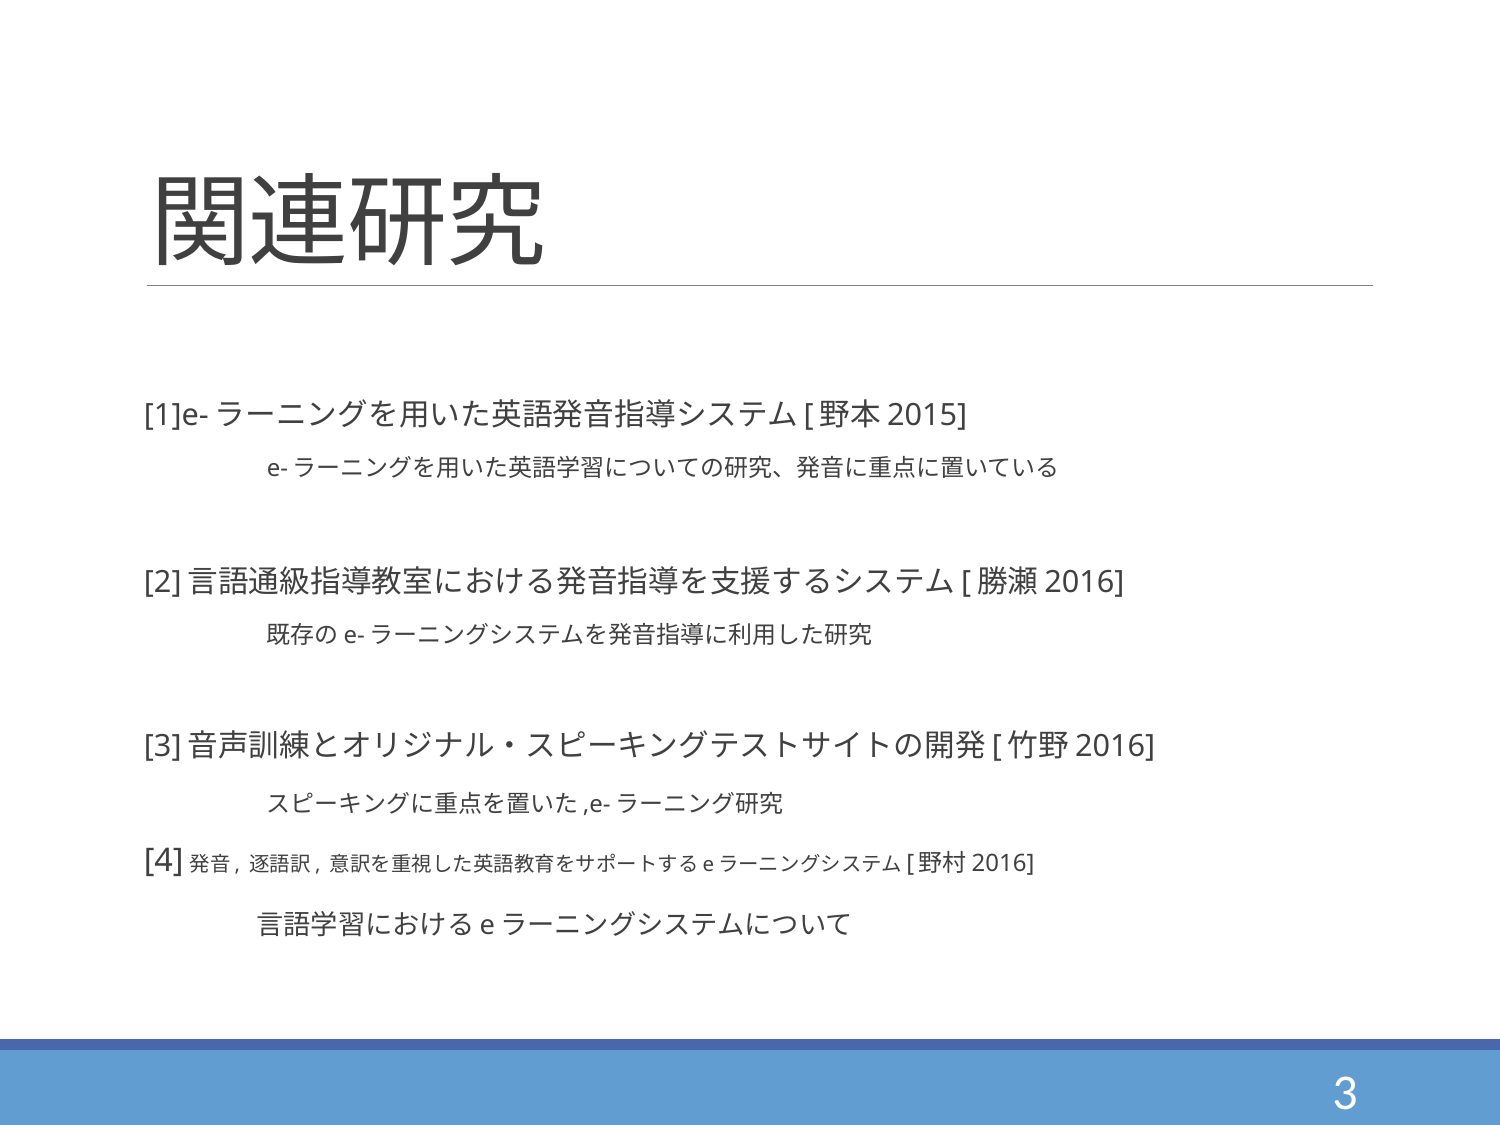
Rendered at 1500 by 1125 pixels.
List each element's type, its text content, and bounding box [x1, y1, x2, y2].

list [1]e-ラーニングを用いた英語発音指導システム[野本2015] e-ラーニングを用いた英語学習についての研究、発音に重点に置いている [2]言語通級指導教室における発音指導を支援するシステム[勝瀬2016] 既存のe-ラーニングシステムを発音指導に利用した研究 [3]音声訓練とオリジナル・スピーキングテストサイトの開発[竹野2016] スピーキングに重点を置いた,e-ラーニング研究 [4]発音, 逐語訳, 意訳を重視した英語教育をサポートするeラーニングシステム[野村2016] 言語学習におけるeラーニングシステムについて [143, 391, 1409, 954]
slide_number 3 [1211, 1059, 1373, 1120]
title 関連研究 [135, 47, 1373, 285]
